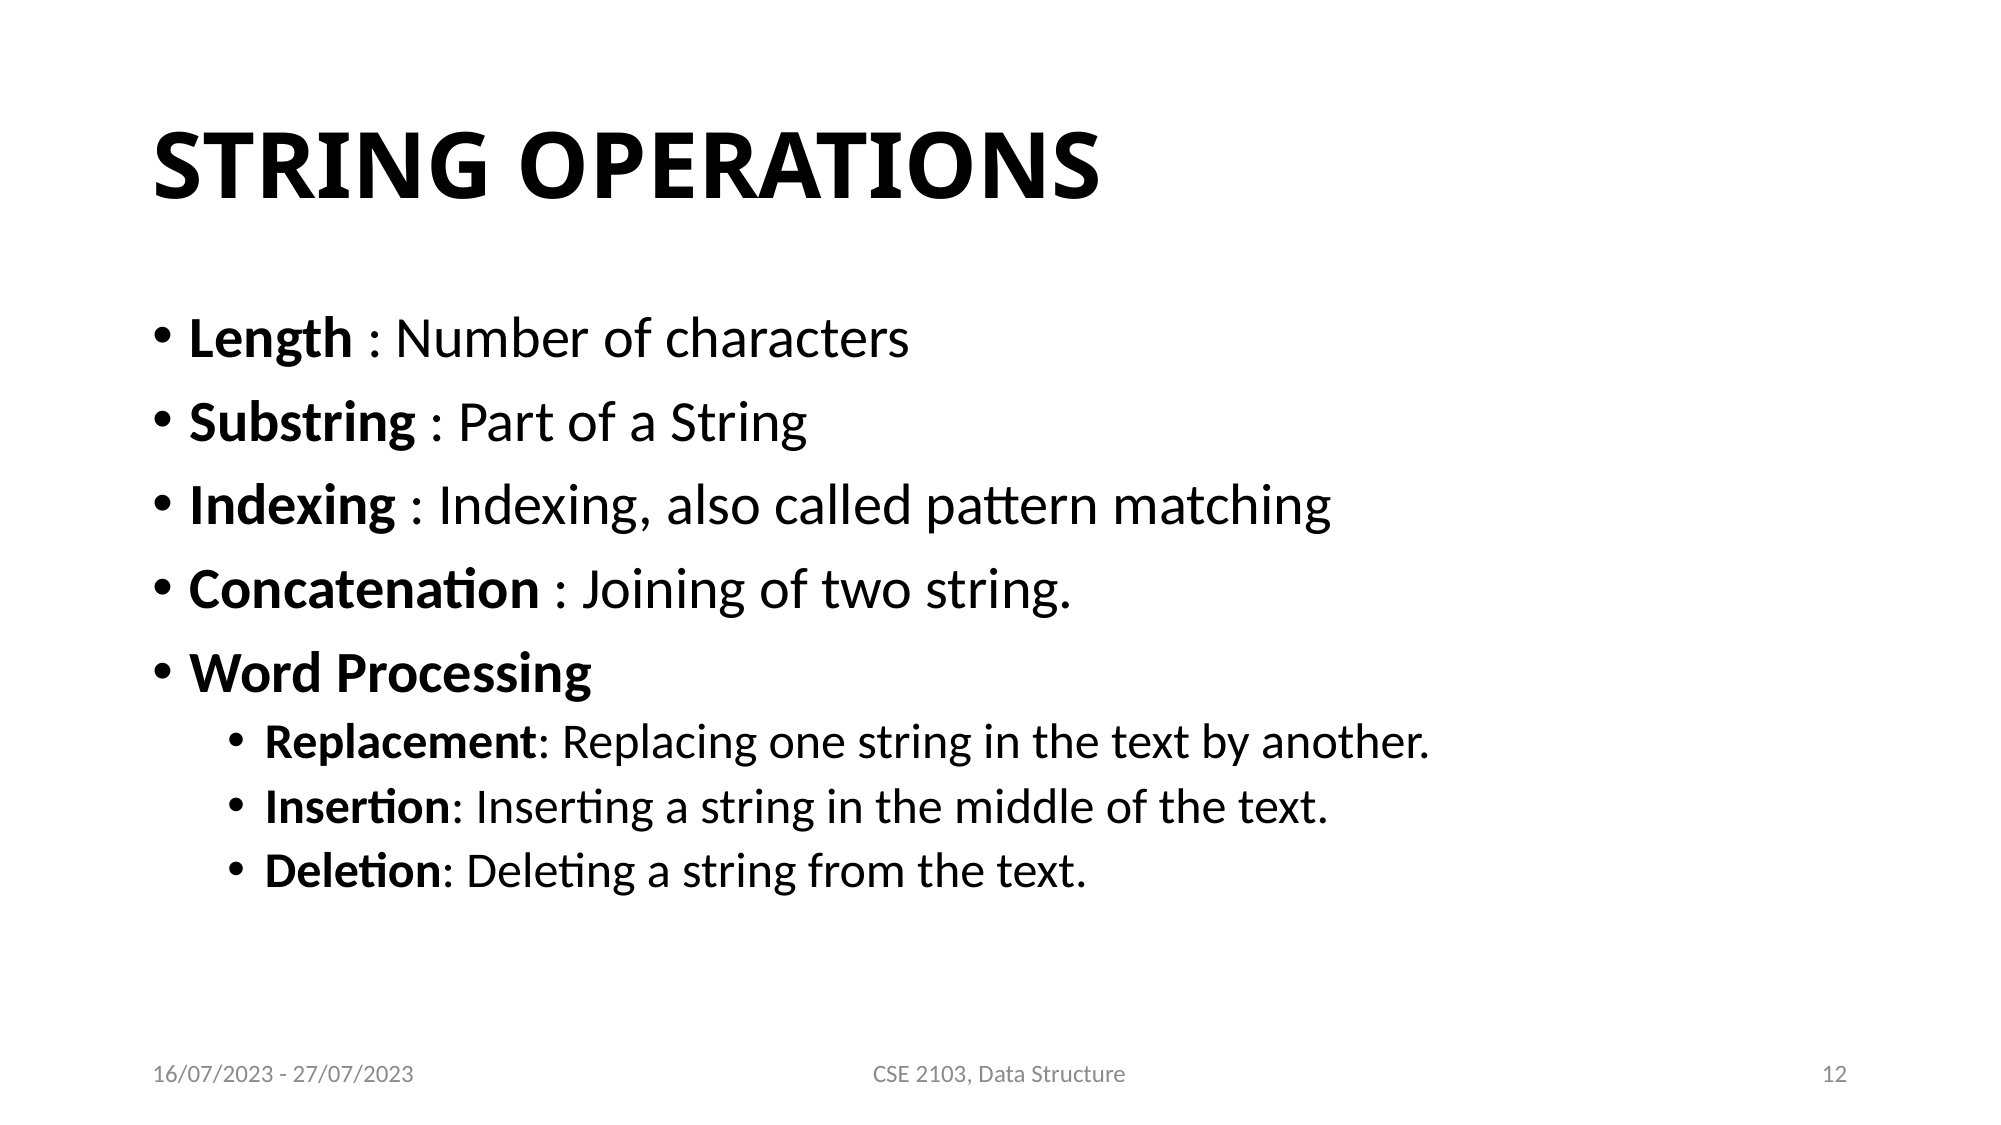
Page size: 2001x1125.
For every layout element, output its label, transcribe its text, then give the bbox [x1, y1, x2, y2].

list Length : Number of characters Substring : Part of a String Indexing : Indexing, also called pattern matching Concatenation : Joining of two string. Word Processing Replacement: Replacing one string in the text by another. Insertion: Inserting a string in the middle of the text. Deletion: Deleting a string from the text. [137, 299, 1863, 1014]
title STRING OPERATIONS [137, 59, 1863, 278]
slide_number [137, 1042, 588, 1103]
footer CSE 2103, Data Structure [662, 1042, 1338, 1103]
slide_number 12 [1412, 1042, 1863, 1103]
